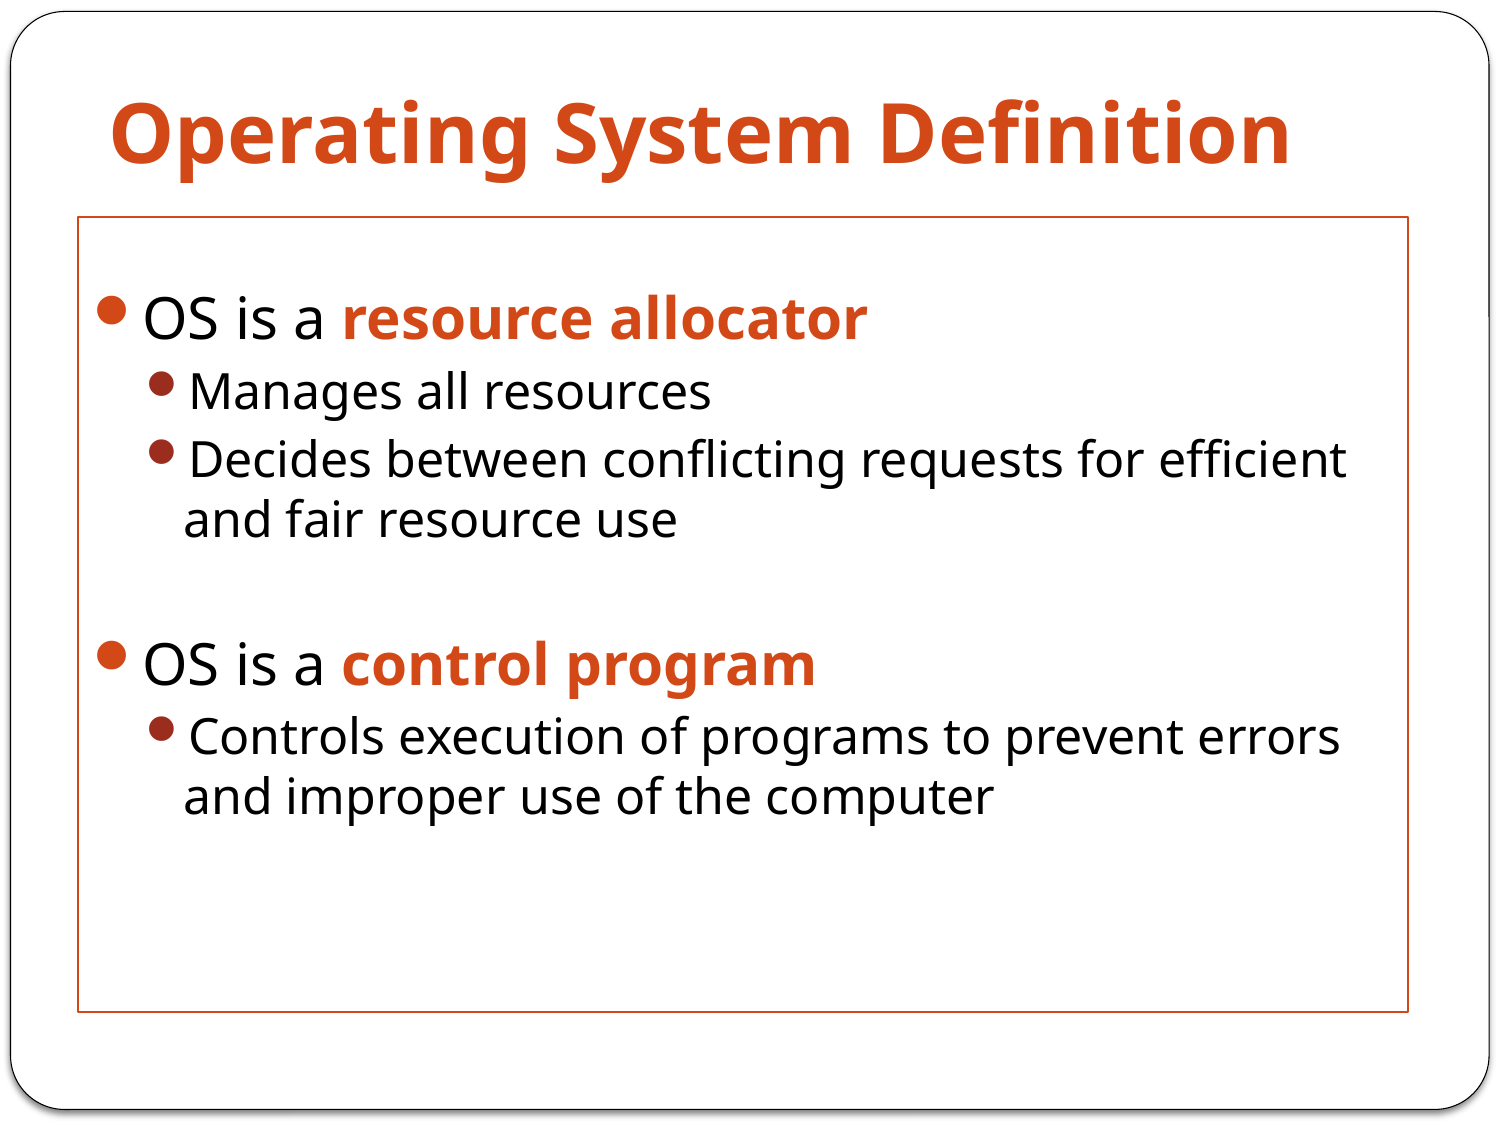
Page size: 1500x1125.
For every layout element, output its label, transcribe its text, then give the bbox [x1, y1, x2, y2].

title Operating System Definition [93, 58, 1400, 195]
list OS is a resource allocator Manages all resources Decides between conflicting requests for efficient and fair resource use OS is a control program Controls execution of programs to prevent errors and improper use of the computer [77, 216, 1409, 1013]
